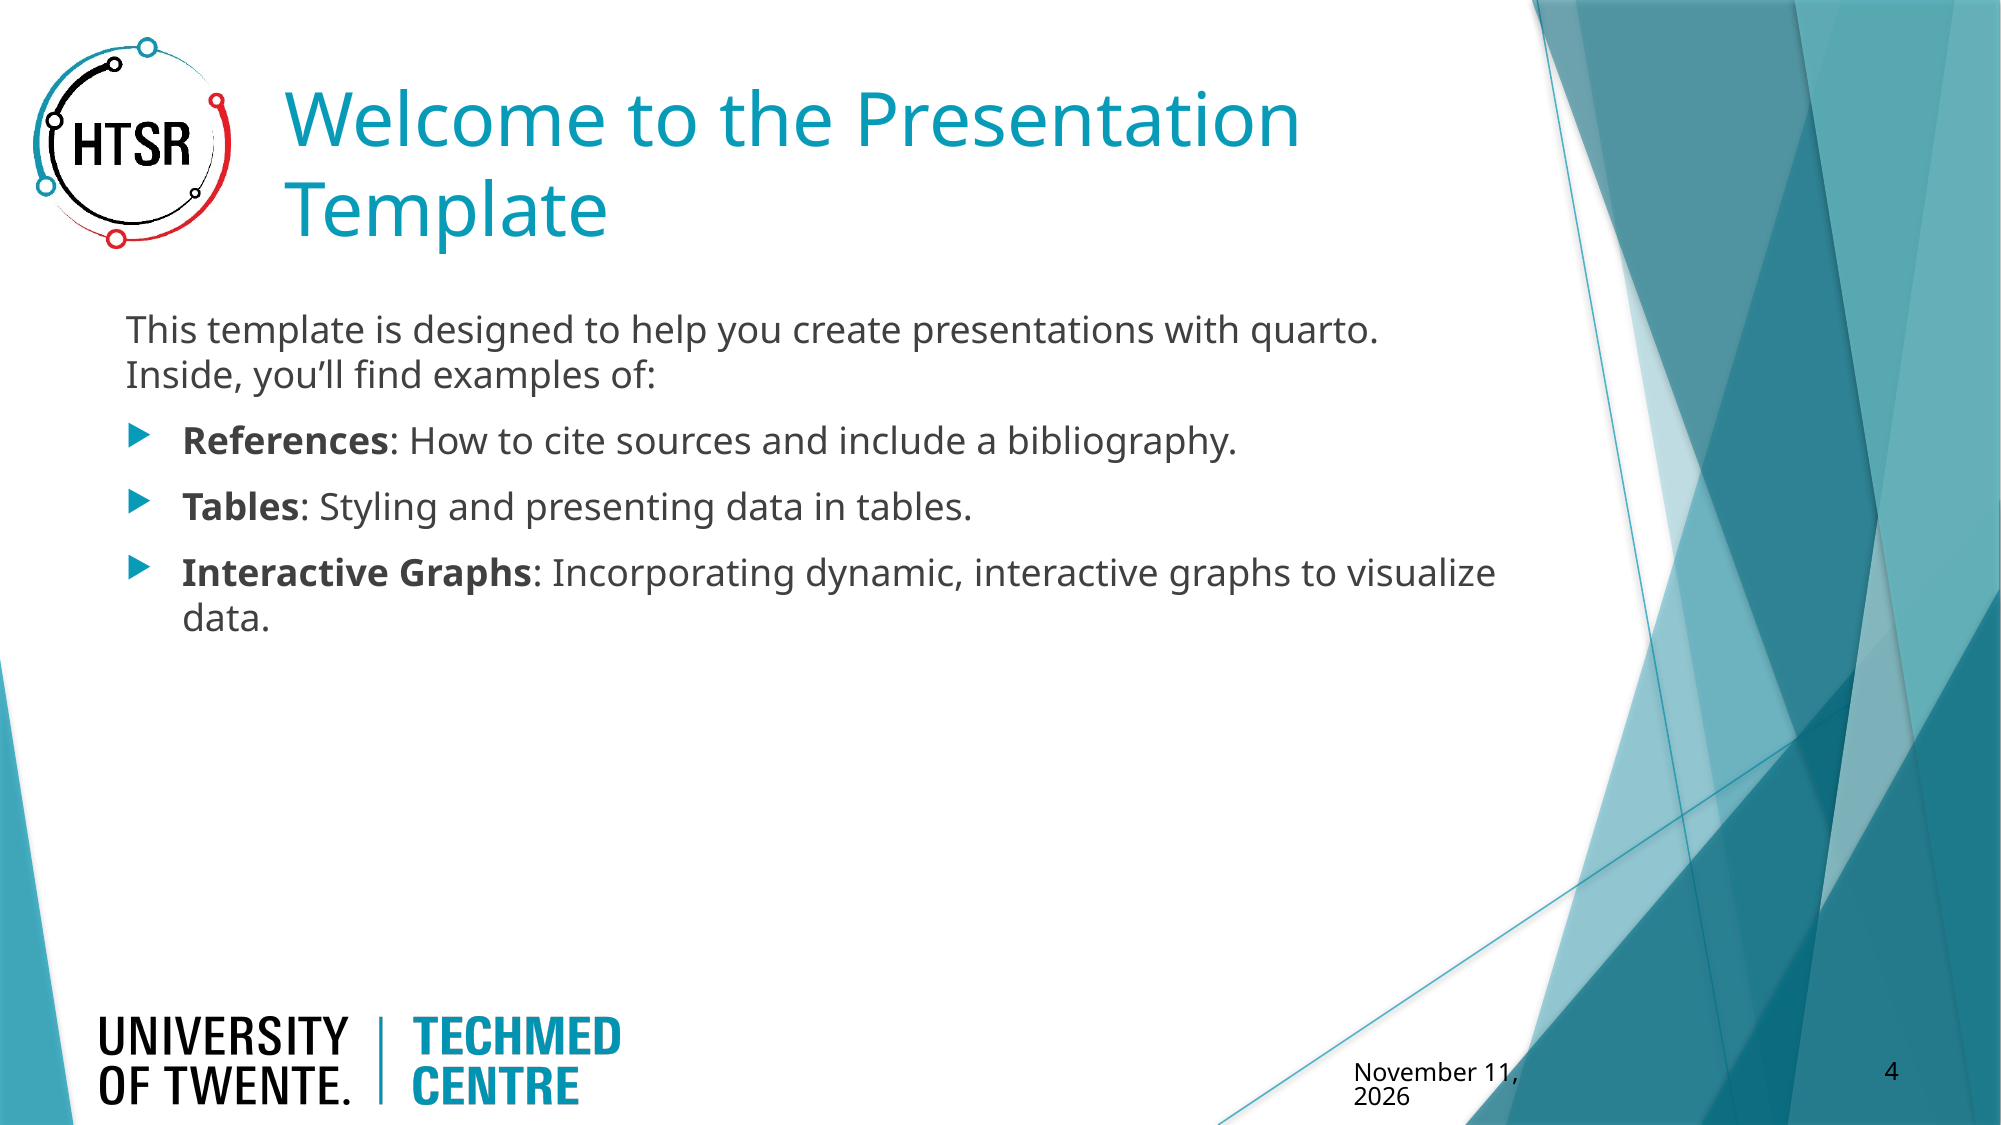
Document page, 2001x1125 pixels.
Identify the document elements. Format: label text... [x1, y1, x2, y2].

list This template is designed to help you create presentations with quarto. Inside, you’ll find examples of: References: How to cite sources and include a bibliography. Tables: Styling and presenting data in tables. Interactive Graphs: Incorporating dynamic, interactive graphs to visualize data. [111, 298, 1522, 992]
title Welcome to the Presentation Template [269, 64, 1522, 249]
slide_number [1338, 1035, 1549, 1111]
picture [100, 1016, 620, 1105]
picture [33, 37, 231, 249]
slide_number ‹#› [1796, 1034, 1914, 1111]
